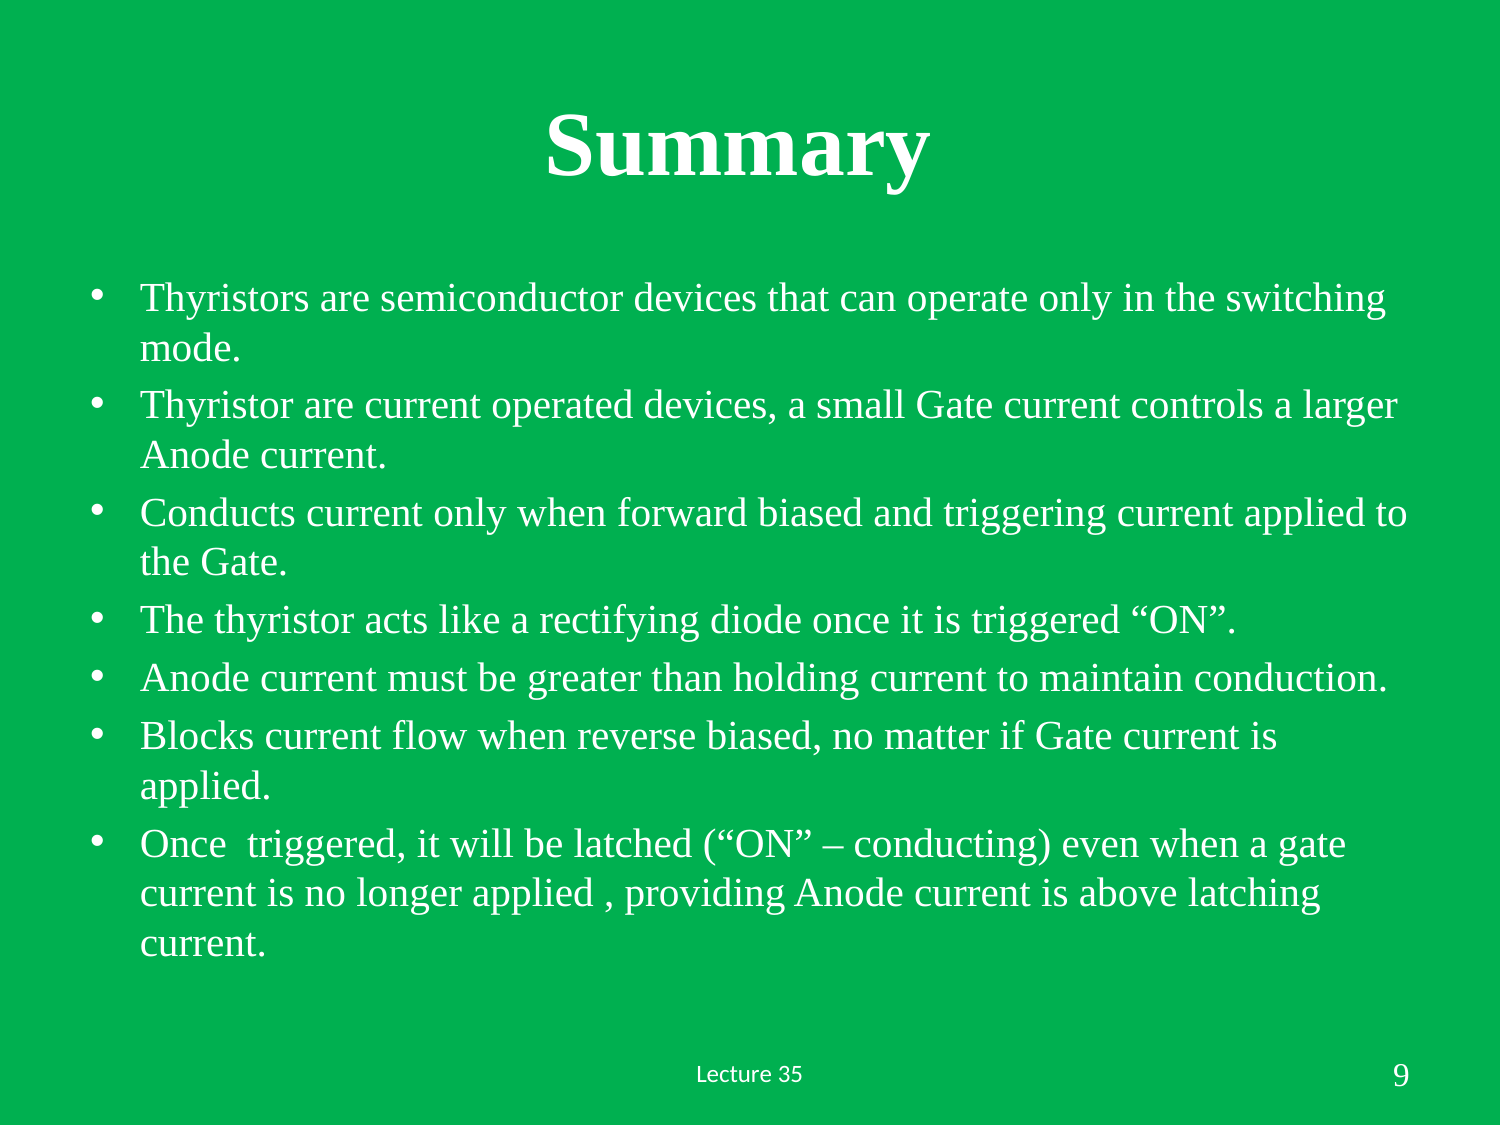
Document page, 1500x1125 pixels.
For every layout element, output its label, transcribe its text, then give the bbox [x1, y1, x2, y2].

list Thyristors are semiconductor devices that can operate only in the switching mode. Thyristor are current operated devices, a small Gate current controls a larger Anode current. Conducts current only when forward biased and triggering current applied to the Gate. The thyristor acts like a rectifying diode once it is triggered “ON”. Anode current must be greater than holding current to maintain conduction. Blocks current flow when reverse biased, no matter if Gate current is applied. Once triggered, it will be latched (“ON” – conducting) even when a gate current is no longer applied , providing Anode current is above latching current. [75, 262, 1425, 1005]
title Summary [75, 45, 1425, 233]
slide_number 9 [1074, 1042, 1425, 1103]
footer Lecture 35 [512, 1042, 988, 1103]
